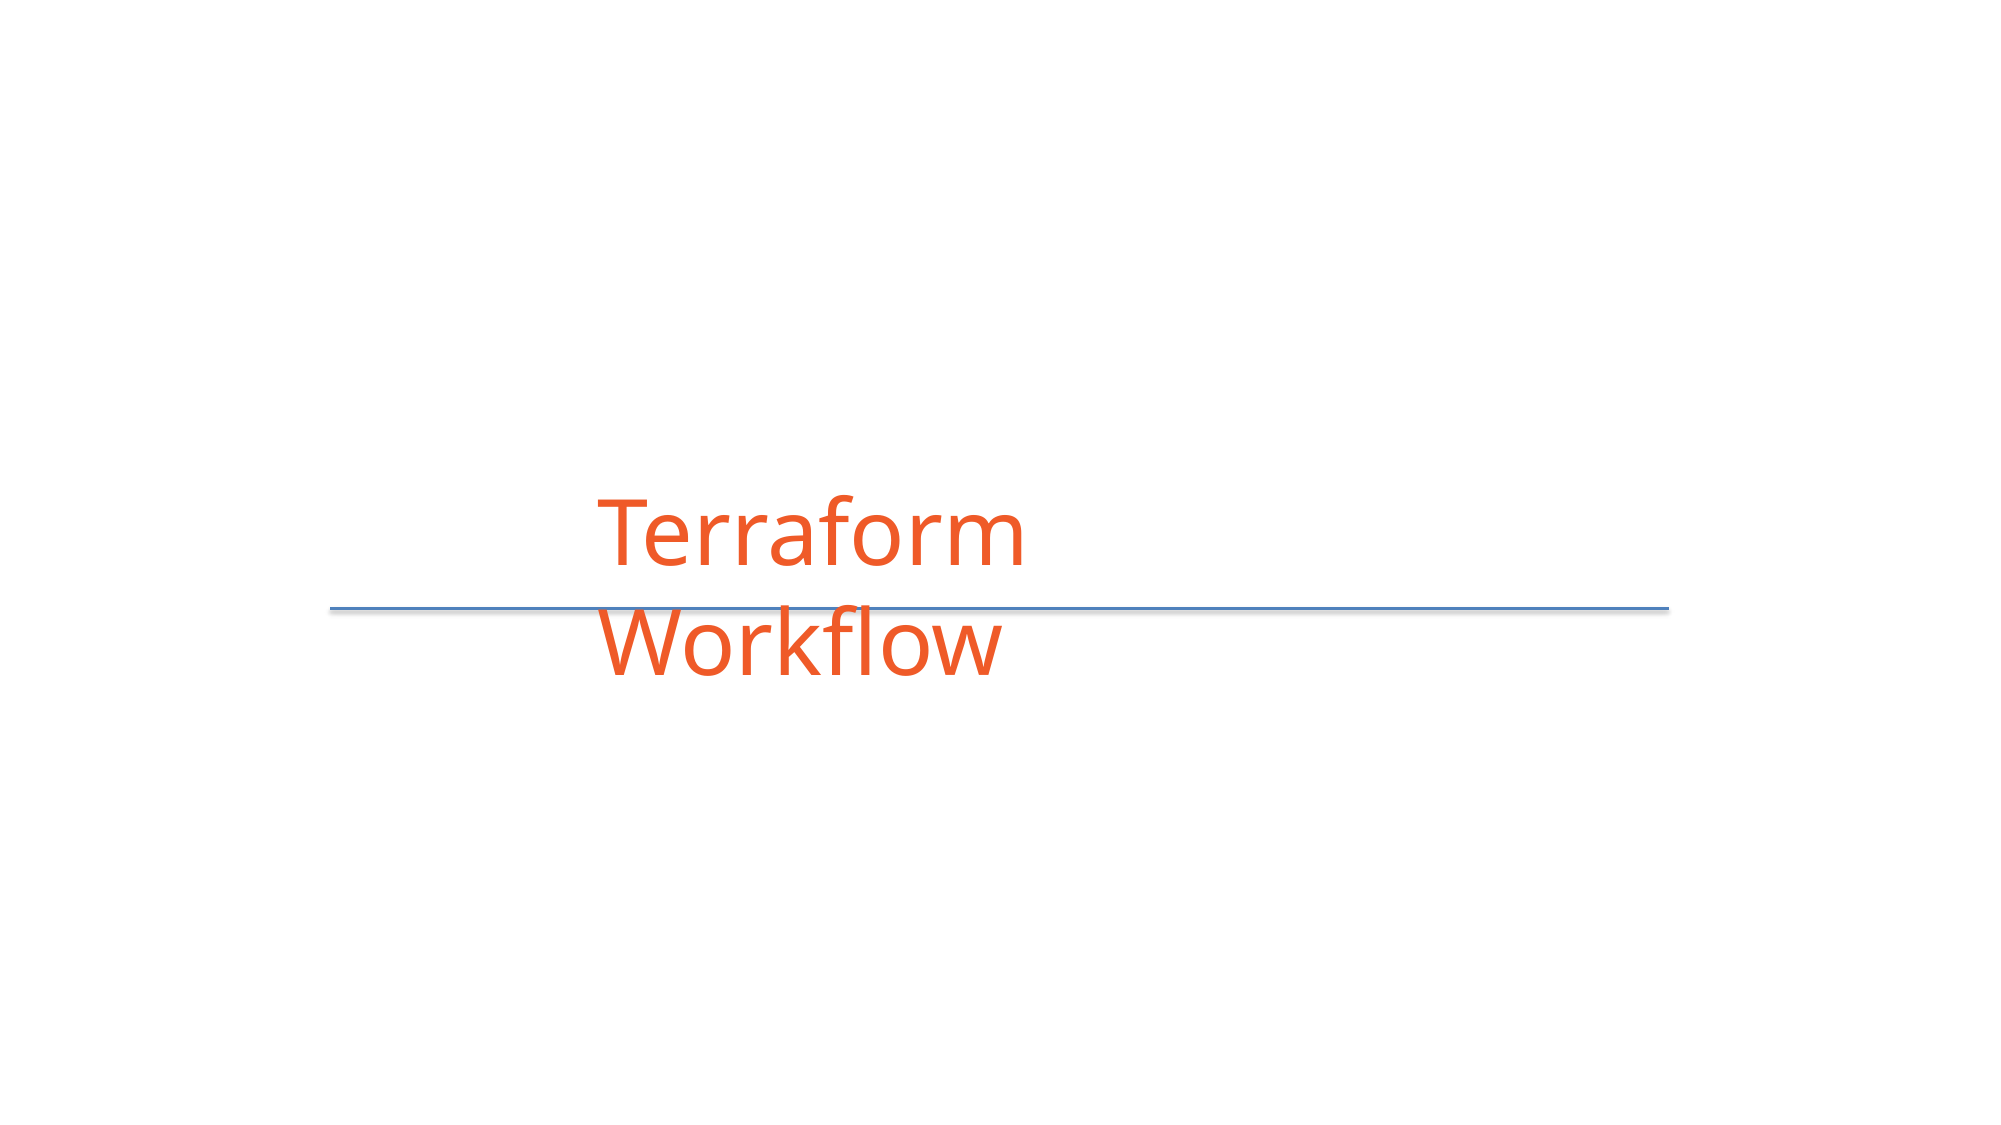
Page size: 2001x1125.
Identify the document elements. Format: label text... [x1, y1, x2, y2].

title Terraform Workflow [595, 471, 1405, 603]
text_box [324, 604, 1675, 619]
title Terraform Workflow [595, 627, 1405, 695]
